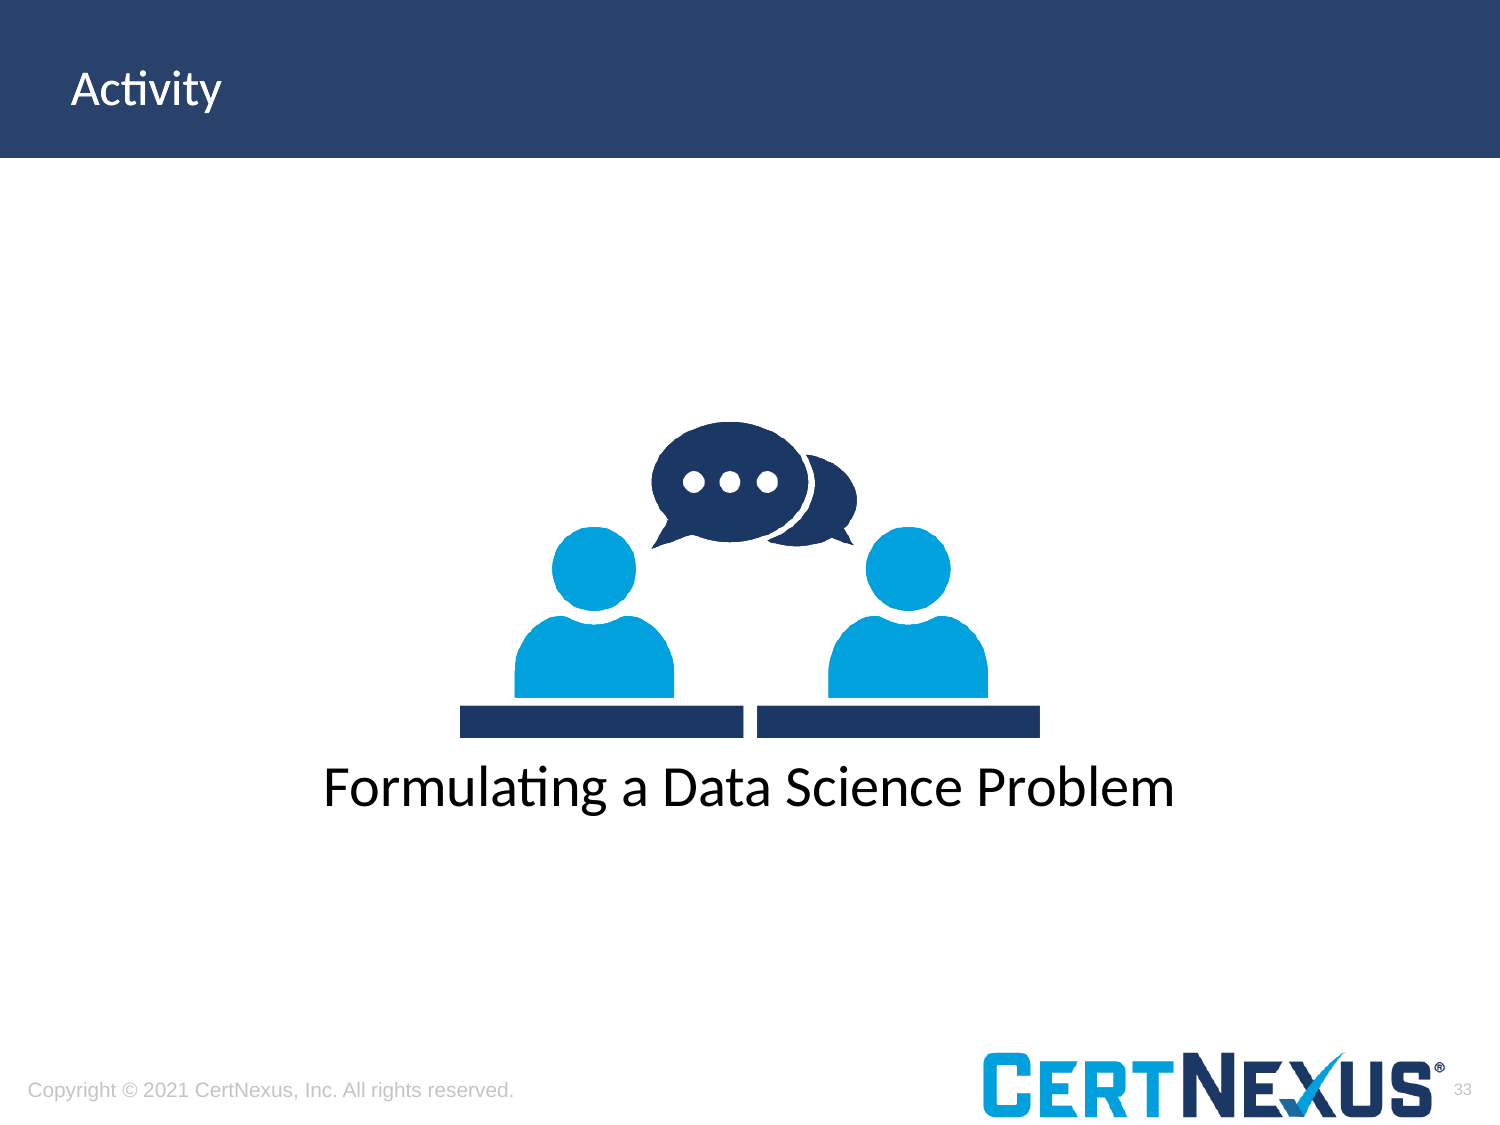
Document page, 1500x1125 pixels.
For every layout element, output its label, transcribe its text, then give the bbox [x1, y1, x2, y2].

slide_number 33 [1137, 1058, 1488, 1119]
picture [460, 422, 1040, 738]
list Formulating a Data Science Problem [93, 740, 1407, 841]
picture [967, 1023, 1458, 1125]
